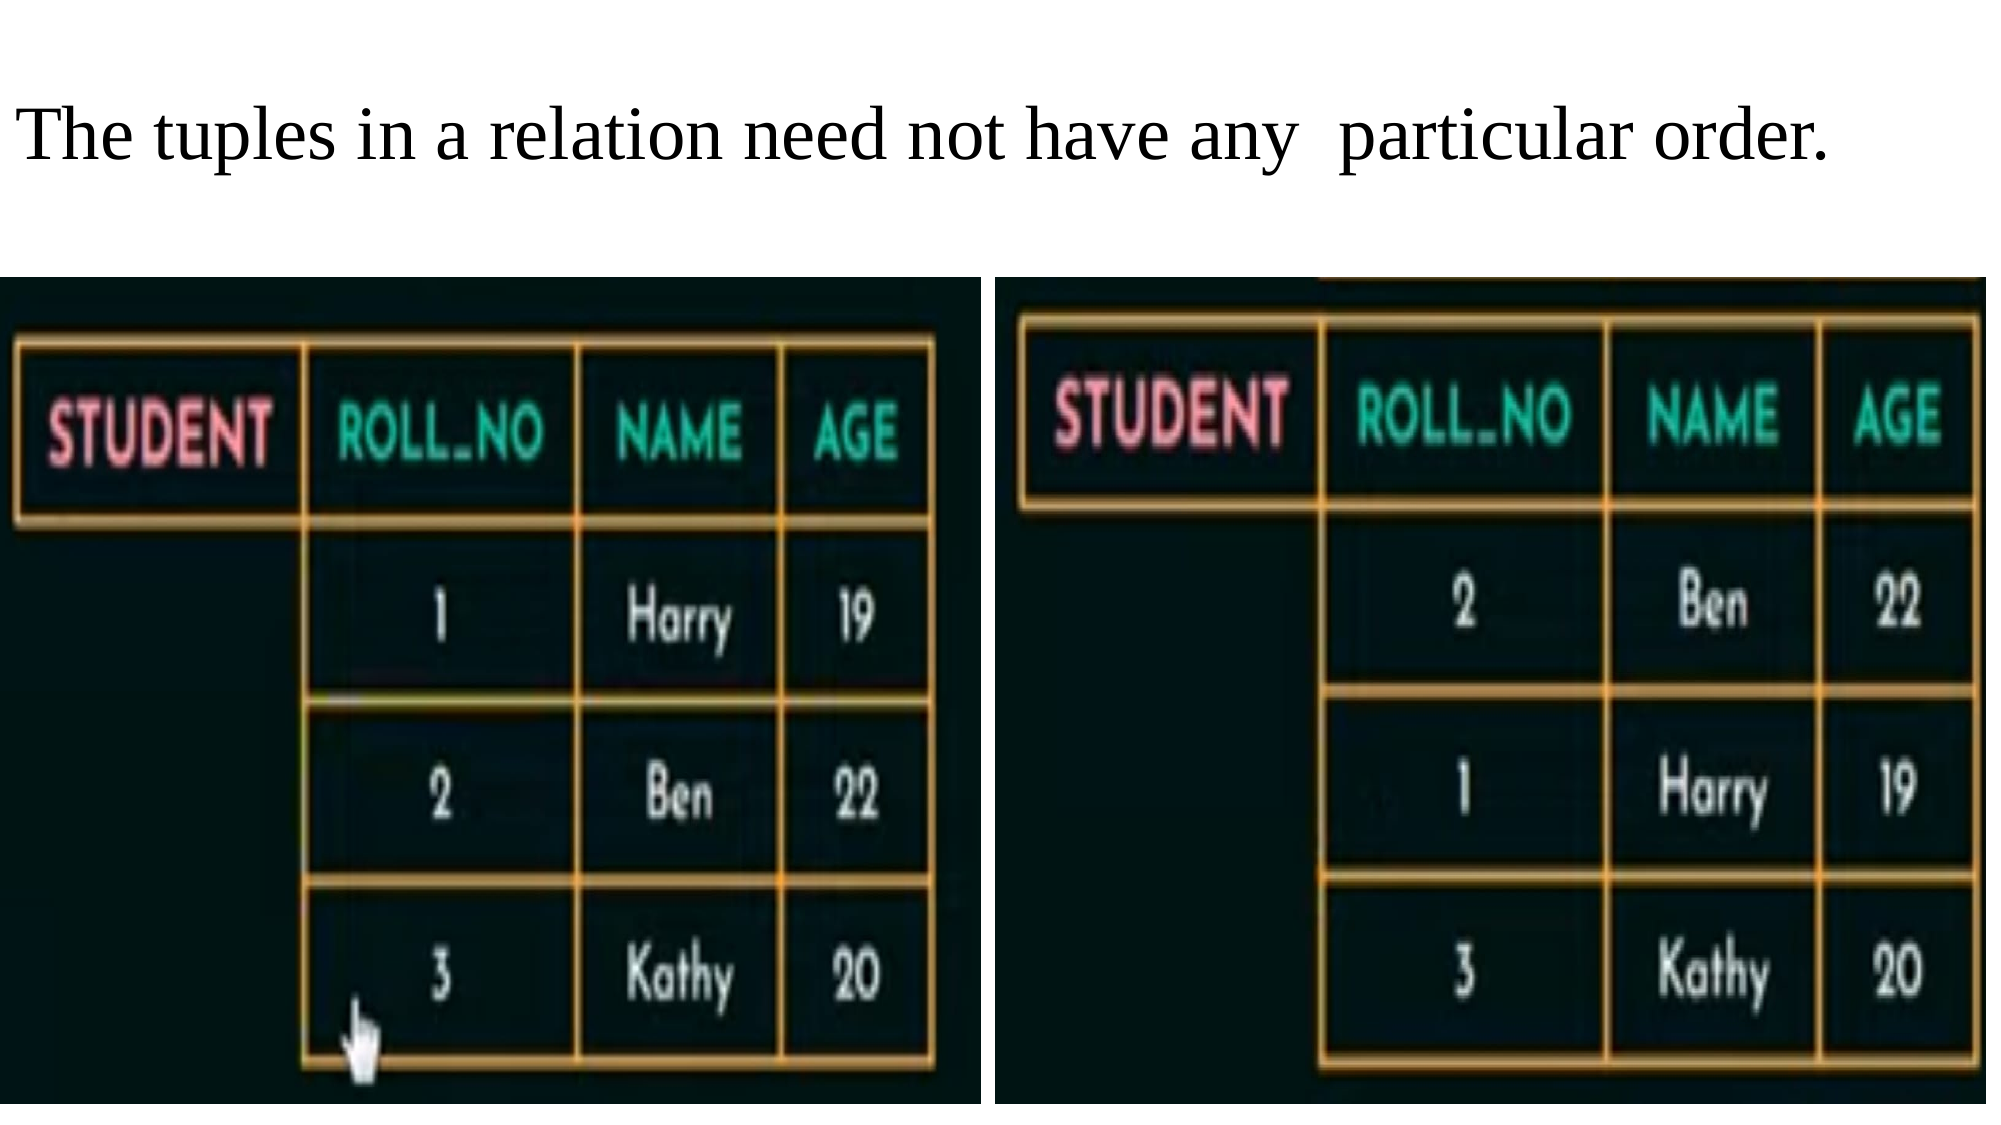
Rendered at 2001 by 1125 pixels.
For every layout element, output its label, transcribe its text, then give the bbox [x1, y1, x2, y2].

title The tuples in a relation need not have any particular order. [0, 0, 2000, 278]
picture [994, 277, 1986, 1104]
picture [0, 277, 981, 1104]
